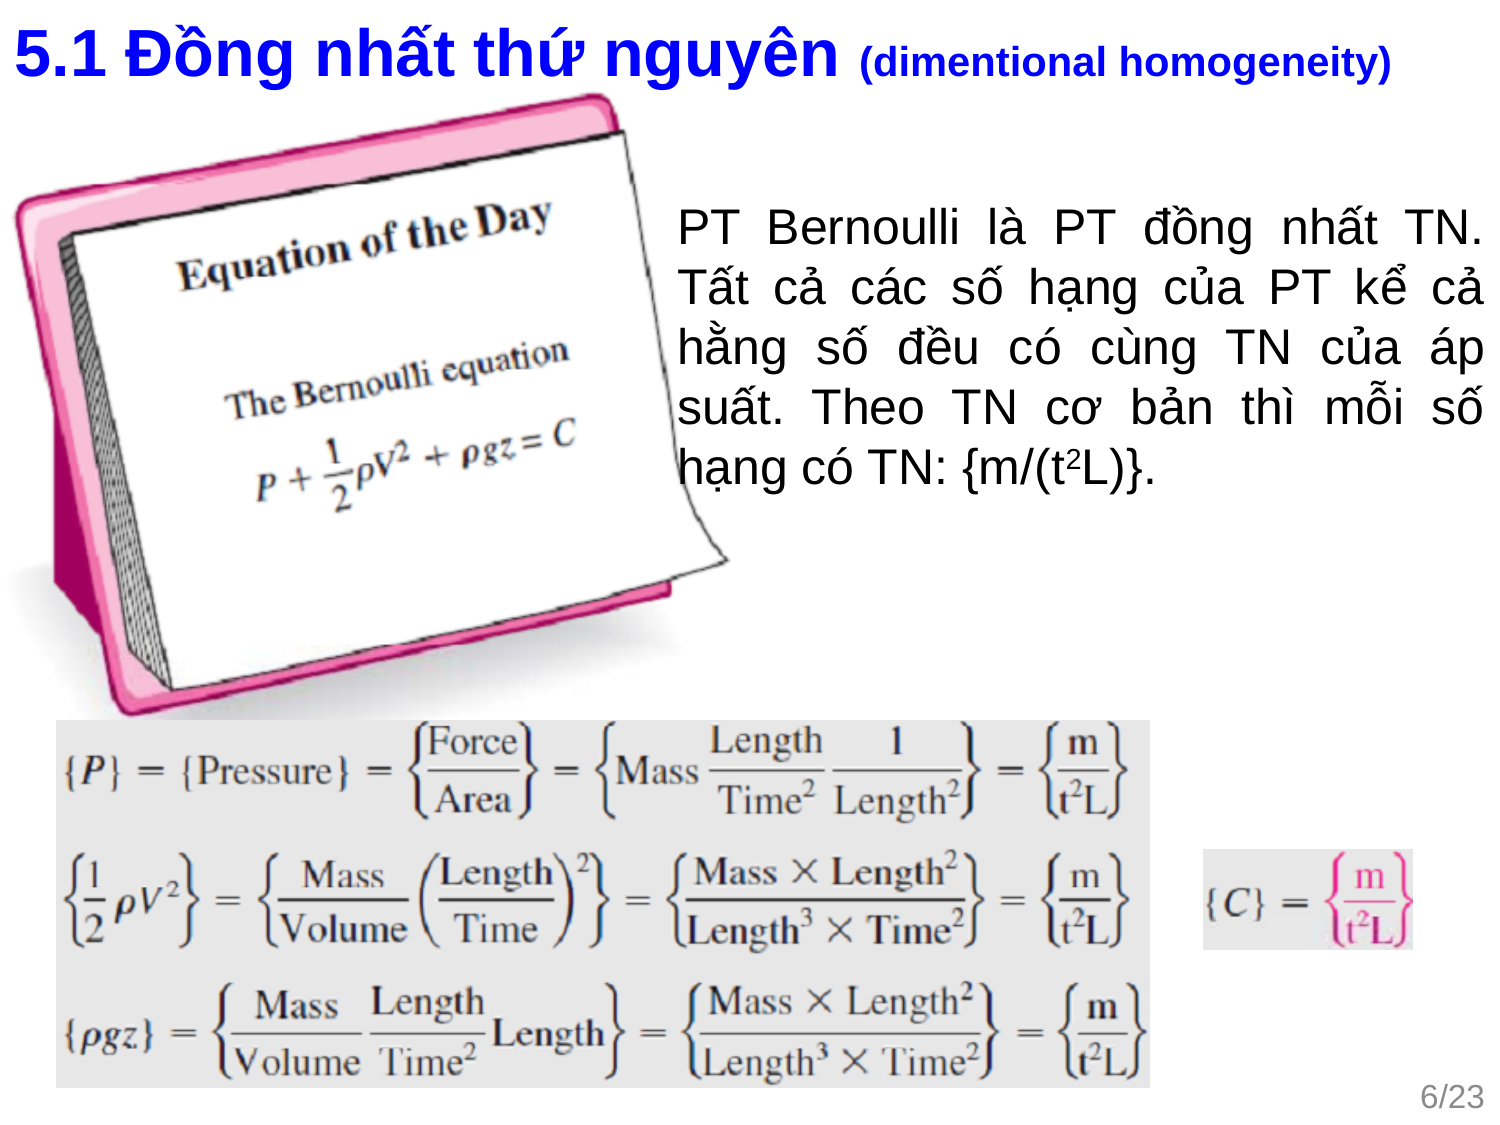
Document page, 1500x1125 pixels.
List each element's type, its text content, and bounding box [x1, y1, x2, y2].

picture [1202, 849, 1413, 951]
slide_number 6/23 [1149, 1065, 1500, 1125]
picture [0, 74, 1151, 1088]
text_box 5.1 Đồng nhất thứ nguyên (dimentional homogeneity) [0, 0, 1500, 102]
text_box PT Bernoulli là PT đồng nhất TN. Tất cả các số hạng của PT kể cả hằng số đều có cùng TN của áp suất. Theo TN cơ bản thì mỗi số hạng có TN: {m/(t2L)}. [744, 187, 1500, 503]
